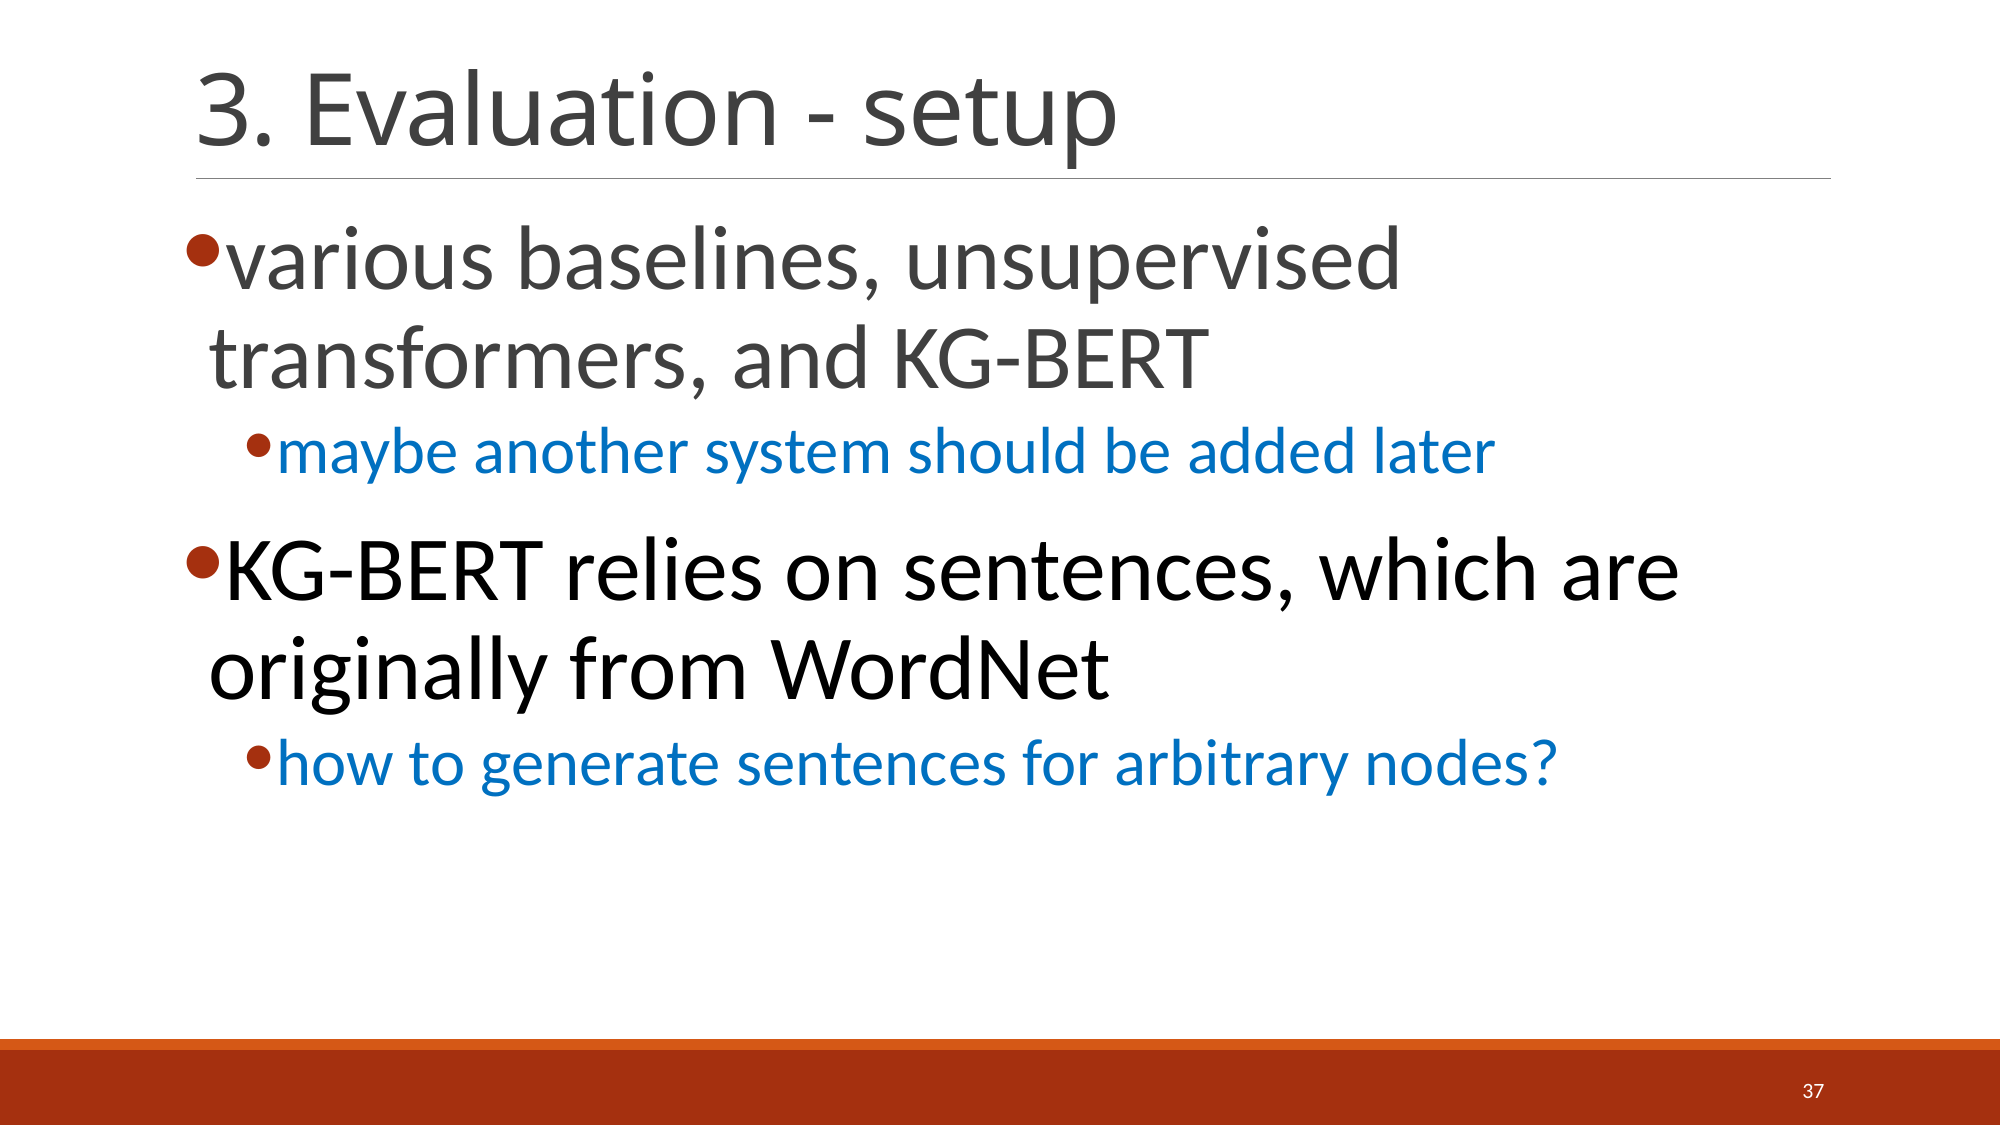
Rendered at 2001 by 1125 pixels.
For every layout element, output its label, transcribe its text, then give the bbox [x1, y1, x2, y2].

list various baselines, unsupervised transformers, and KG-BERT maybe another system should be added later KG-BERT relies on sentences, which are originally from WordNet how to generate sentences for arbitrary nodes? [180, 202, 1830, 963]
title 3. Evaluation - setup [180, 47, 1830, 174]
slide_number 37 [1624, 1059, 1840, 1120]
